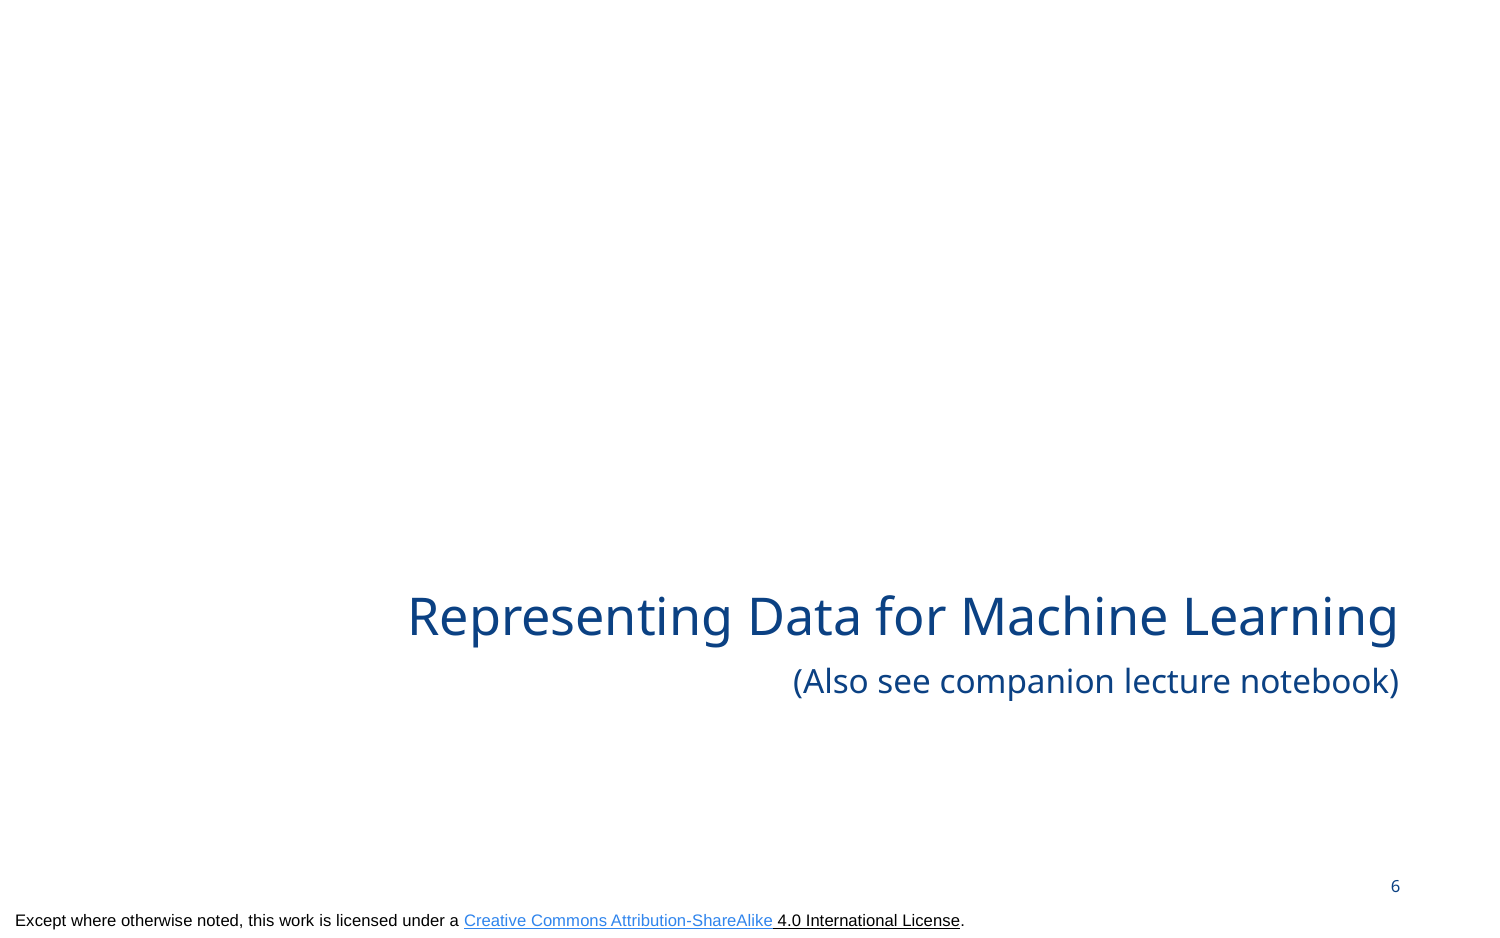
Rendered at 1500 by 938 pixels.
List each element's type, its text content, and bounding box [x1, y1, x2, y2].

title Representing Data for Machine Learning [316, 364, 1416, 653]
list (Also see companion lecture notebook) [316, 653, 1416, 771]
slide_number 6 [1347, 862, 1416, 913]
